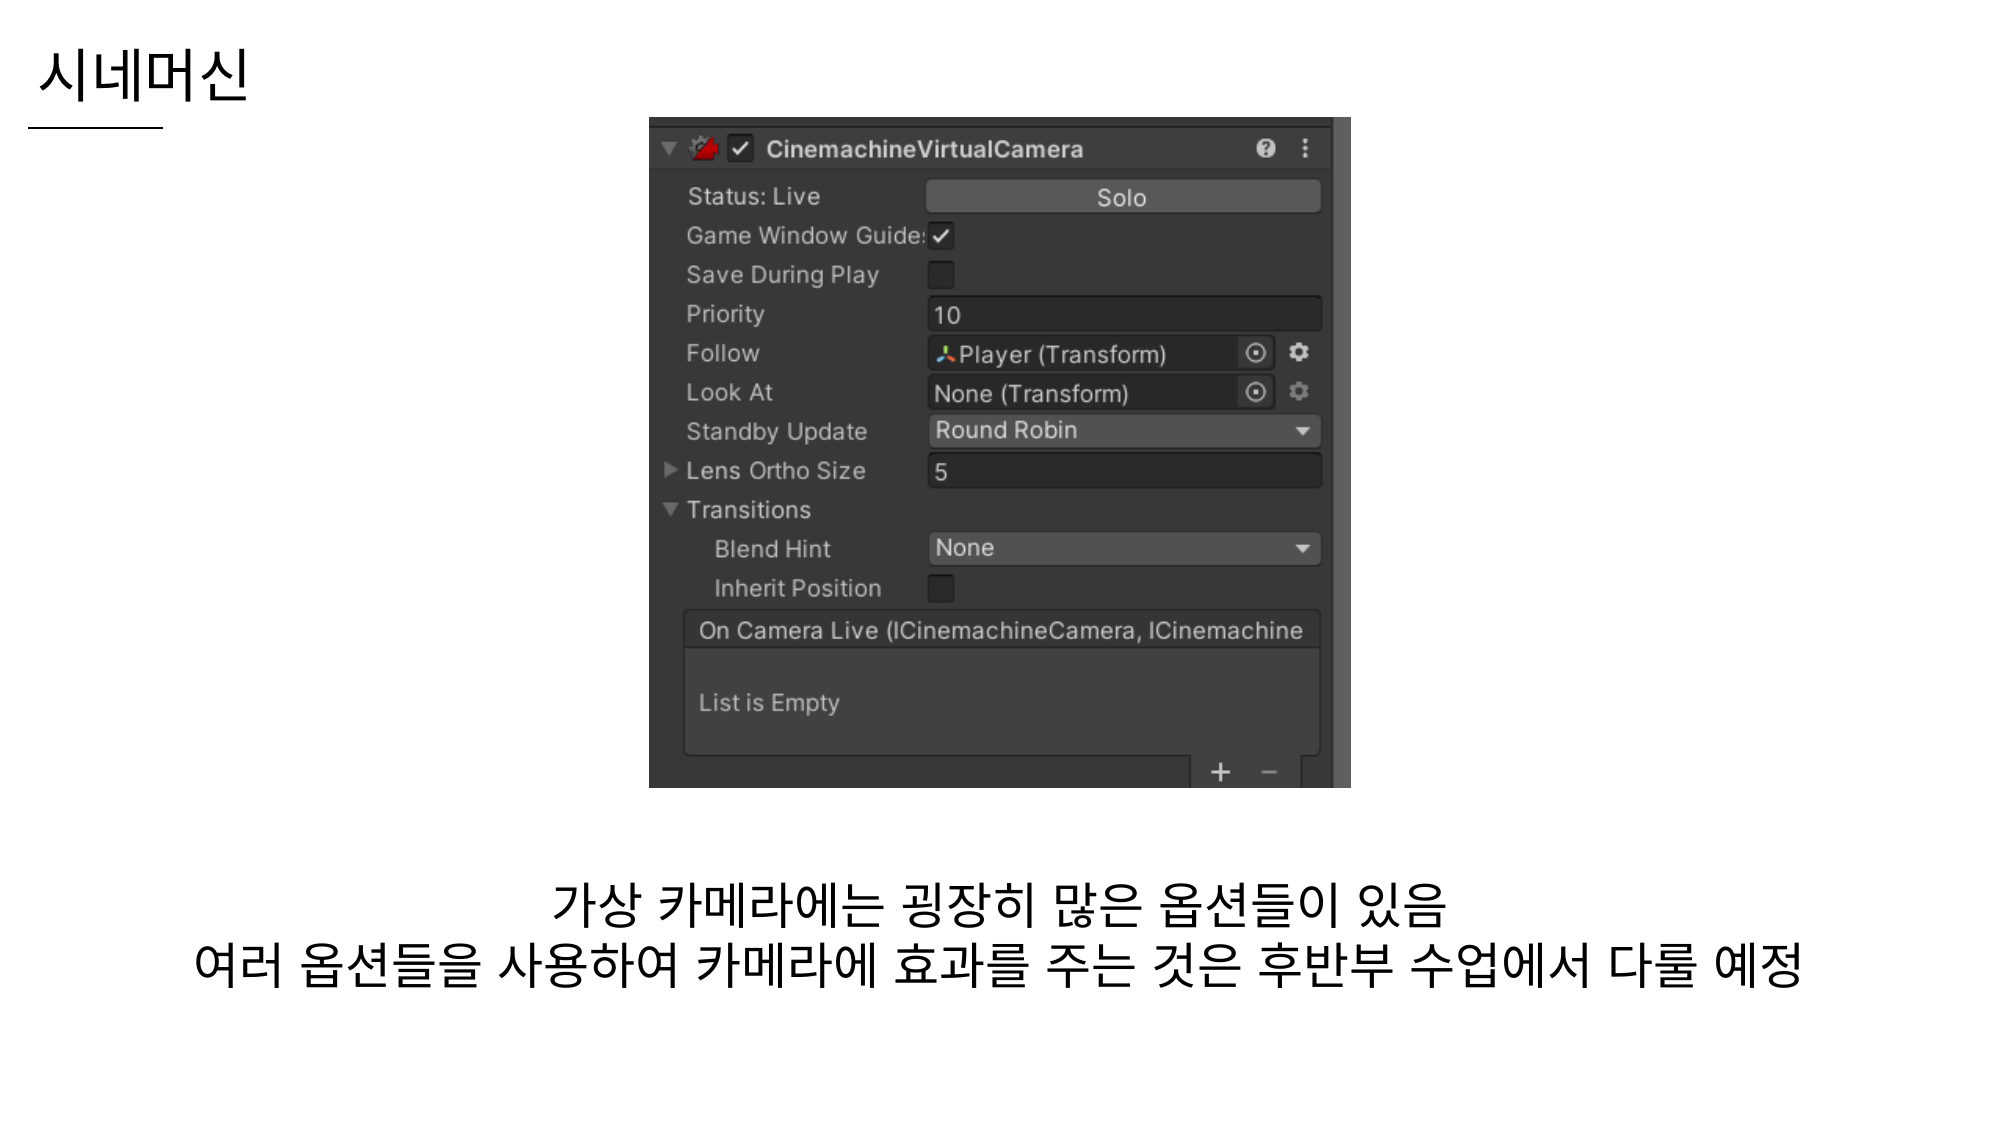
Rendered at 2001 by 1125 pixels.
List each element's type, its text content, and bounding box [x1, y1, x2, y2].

text_box 시네머신 [23, 31, 267, 117]
text_box 가상 카메라에는 굉장히 많은 옵션들이 있음 여러 옵션들을 사용하여 카메라에 효과를 주는 것은 후반부 수업에서 다룰 예정 [179, 867, 1821, 1002]
picture [649, 117, 1351, 788]
